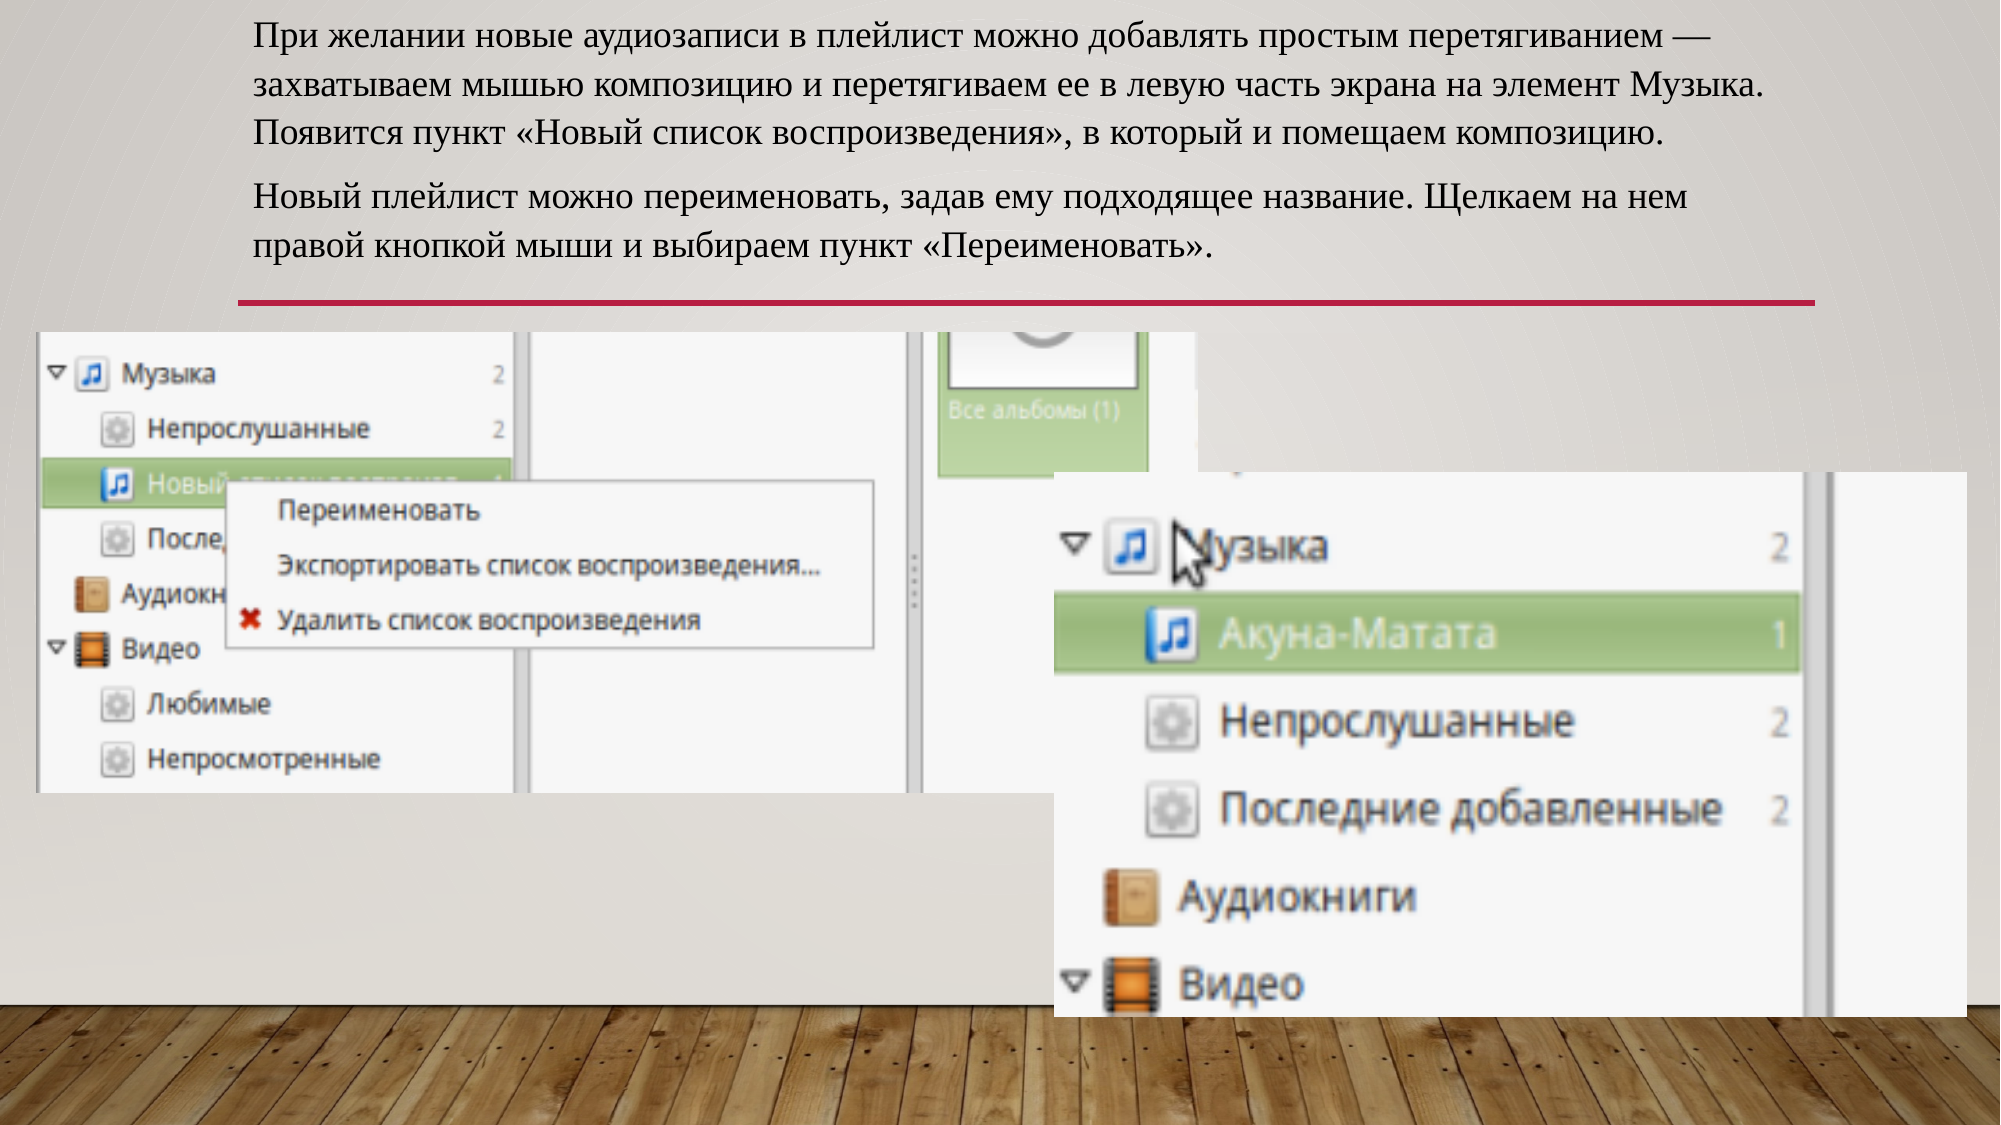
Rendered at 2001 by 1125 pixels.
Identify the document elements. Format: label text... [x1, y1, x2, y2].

picture [0, 471, 2000, 1125]
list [35, 331, 1199, 794]
text_box При желании новые аудиозаписи в плейлист можно добавлять простым перетягиванием — захватываем мышью композицию и перетягиваем ее в левую часть экрана на элемент Музыка. Появится пункт «Новый список воспроизведения», в который и помещаем композицию. Новый плейлист можно переименовать, задав ему подходящее название. Щелкаем на нем правой кнопкой мыши и выбираем пункт «Переименовать». [238, 0, 1814, 273]
